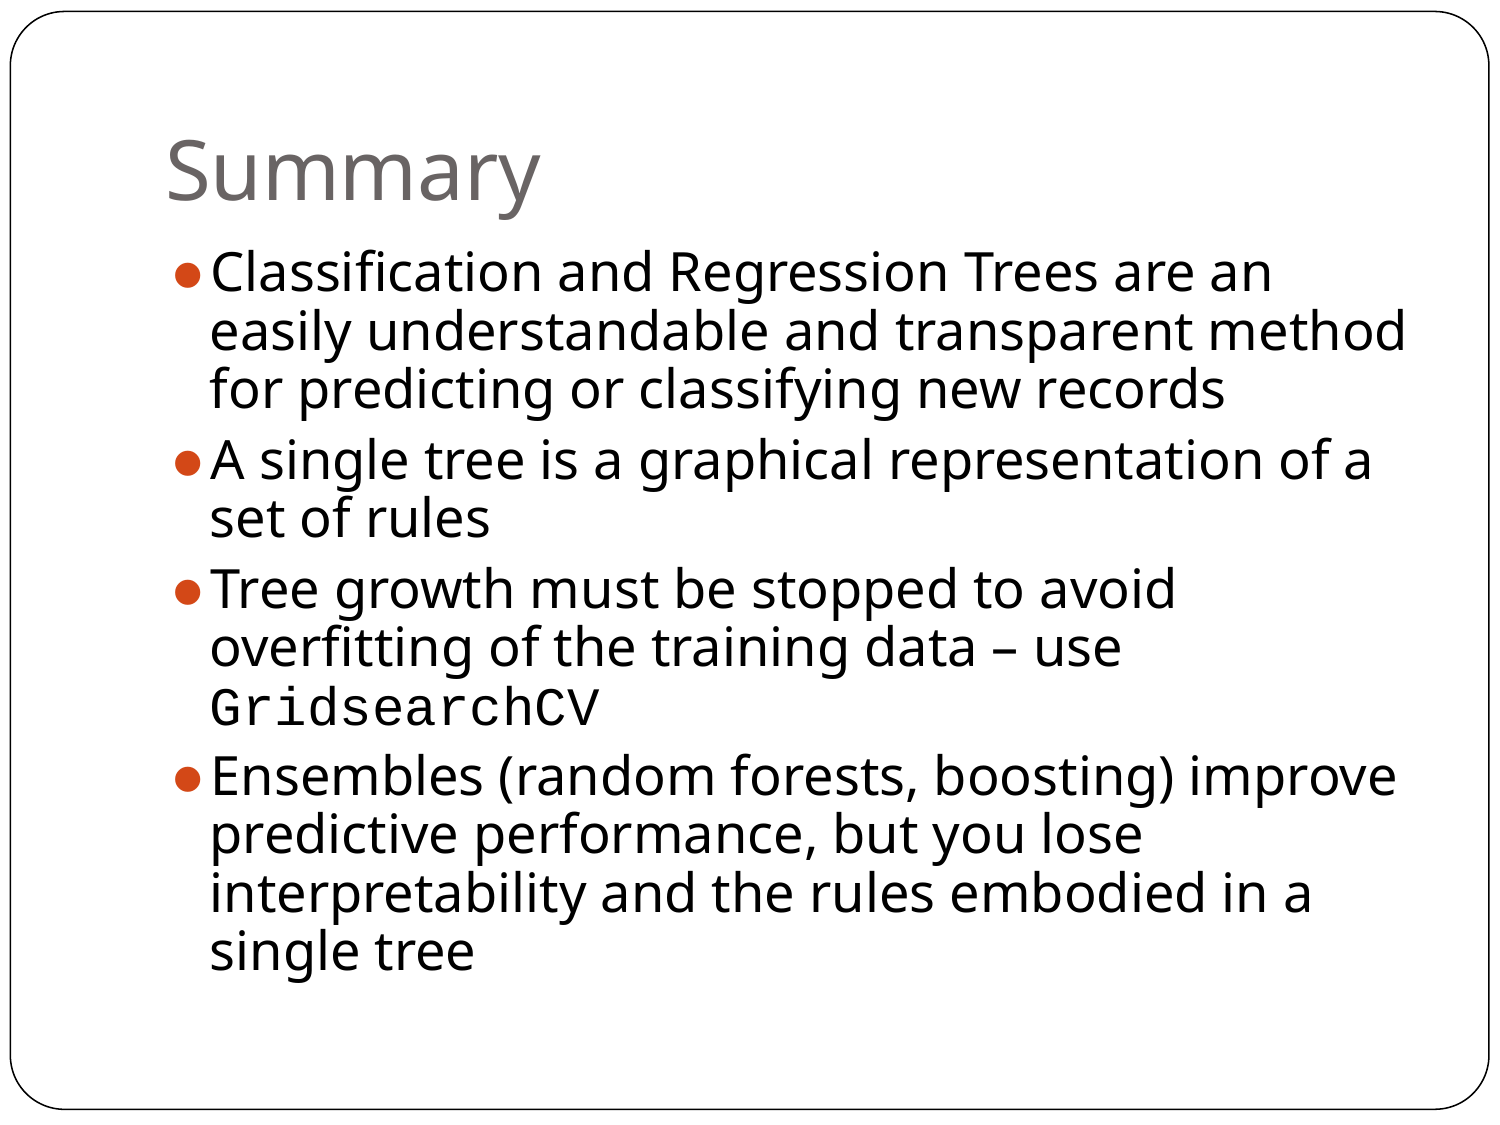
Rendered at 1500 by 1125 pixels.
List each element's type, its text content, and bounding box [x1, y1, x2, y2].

title Summary [150, 45, 1425, 233]
list Classification and Regression Trees are an easily understandable and transparent method for predicting or classifying new records A single tree is a graphical representation of a set of rules Tree growth must be stopped to avoid overfitting of the training data – use GridsearchCV Ensembles (random forests, boosting) improve predictive performance, but you lose interpretability and the rules embodied in a single tree [150, 237, 1425, 988]
